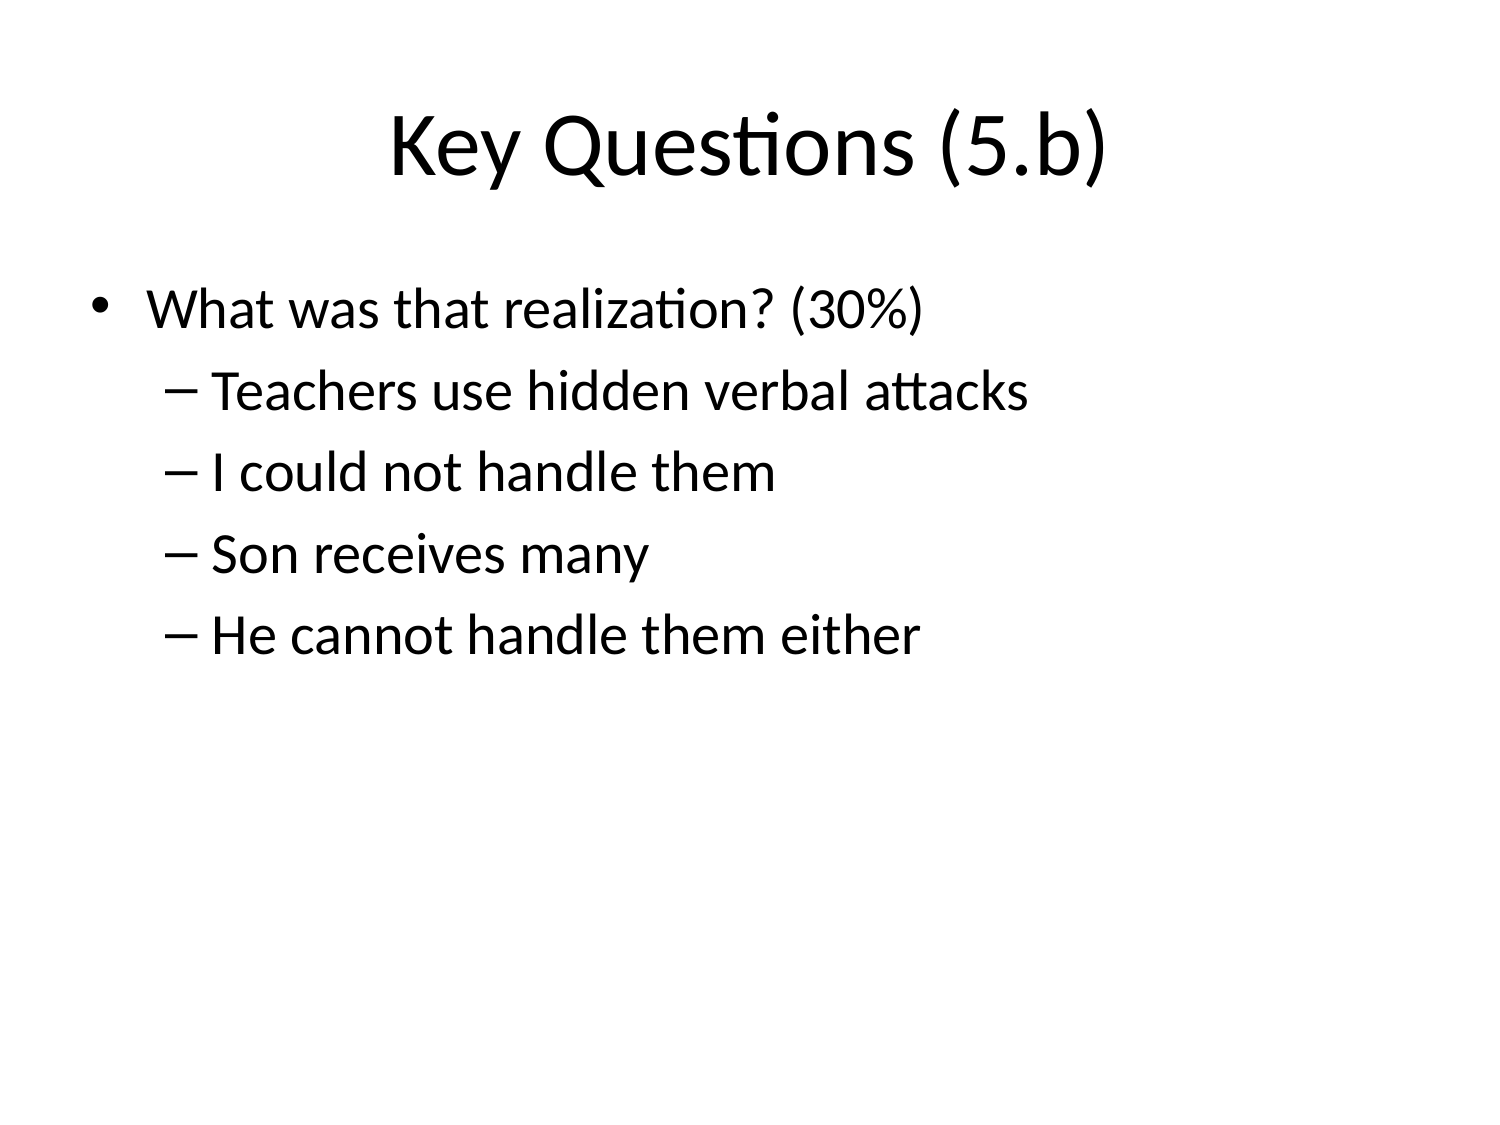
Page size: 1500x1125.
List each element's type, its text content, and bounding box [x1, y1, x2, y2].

title Key Questions (5.b) [75, 45, 1425, 233]
list What was that realization? (30%) Teachers use hidden verbal attacks I could not handle them Son receives many He cannot handle them either [75, 262, 1425, 1005]
